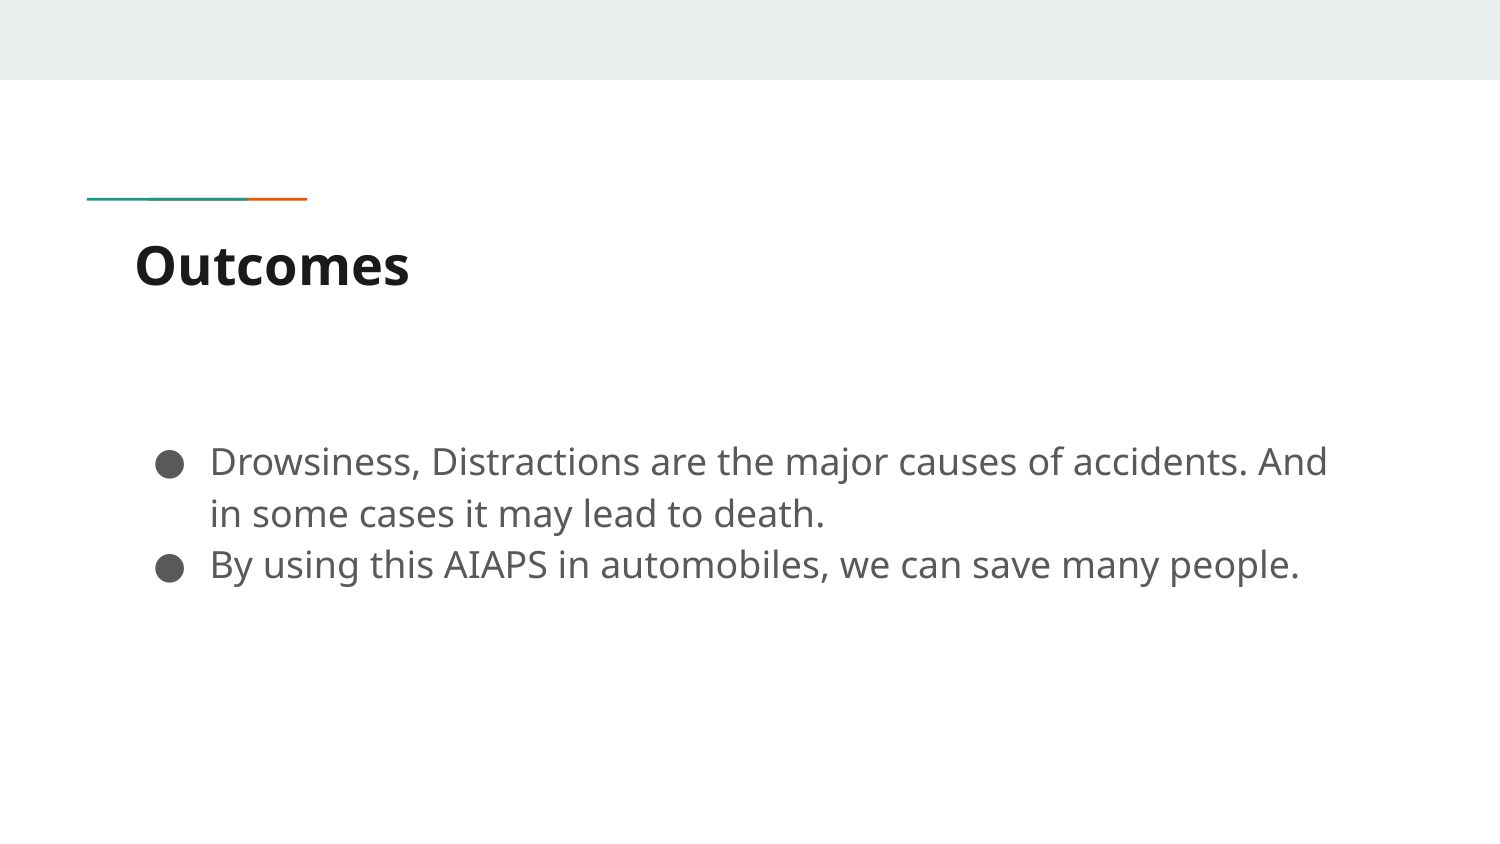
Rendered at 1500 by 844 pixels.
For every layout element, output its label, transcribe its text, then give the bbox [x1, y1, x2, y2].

list Drowsiness, Distractions are the major causes of accidents. And in some cases it may lead to death. By using this AIAPS in automobiles, we can save many people. [119, 416, 1381, 690]
title Outcomes [119, 216, 1381, 305]
